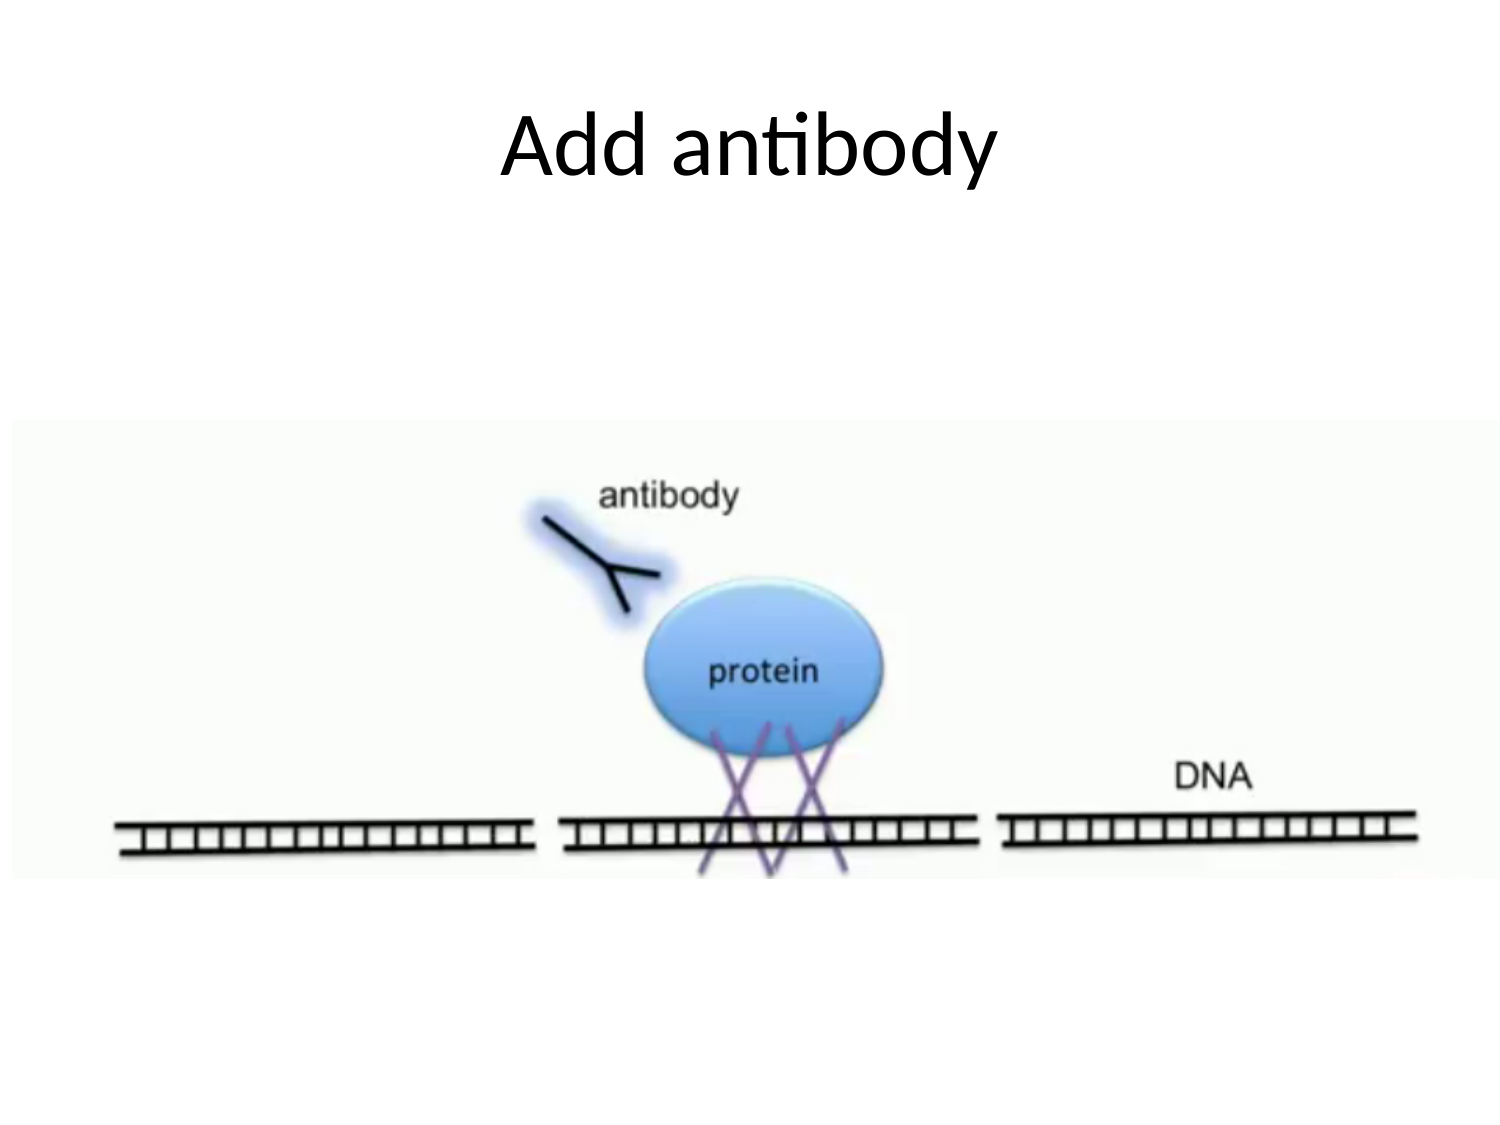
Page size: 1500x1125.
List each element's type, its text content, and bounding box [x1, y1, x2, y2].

title Add antibody [75, 45, 1425, 233]
picture [11, 420, 1500, 879]
